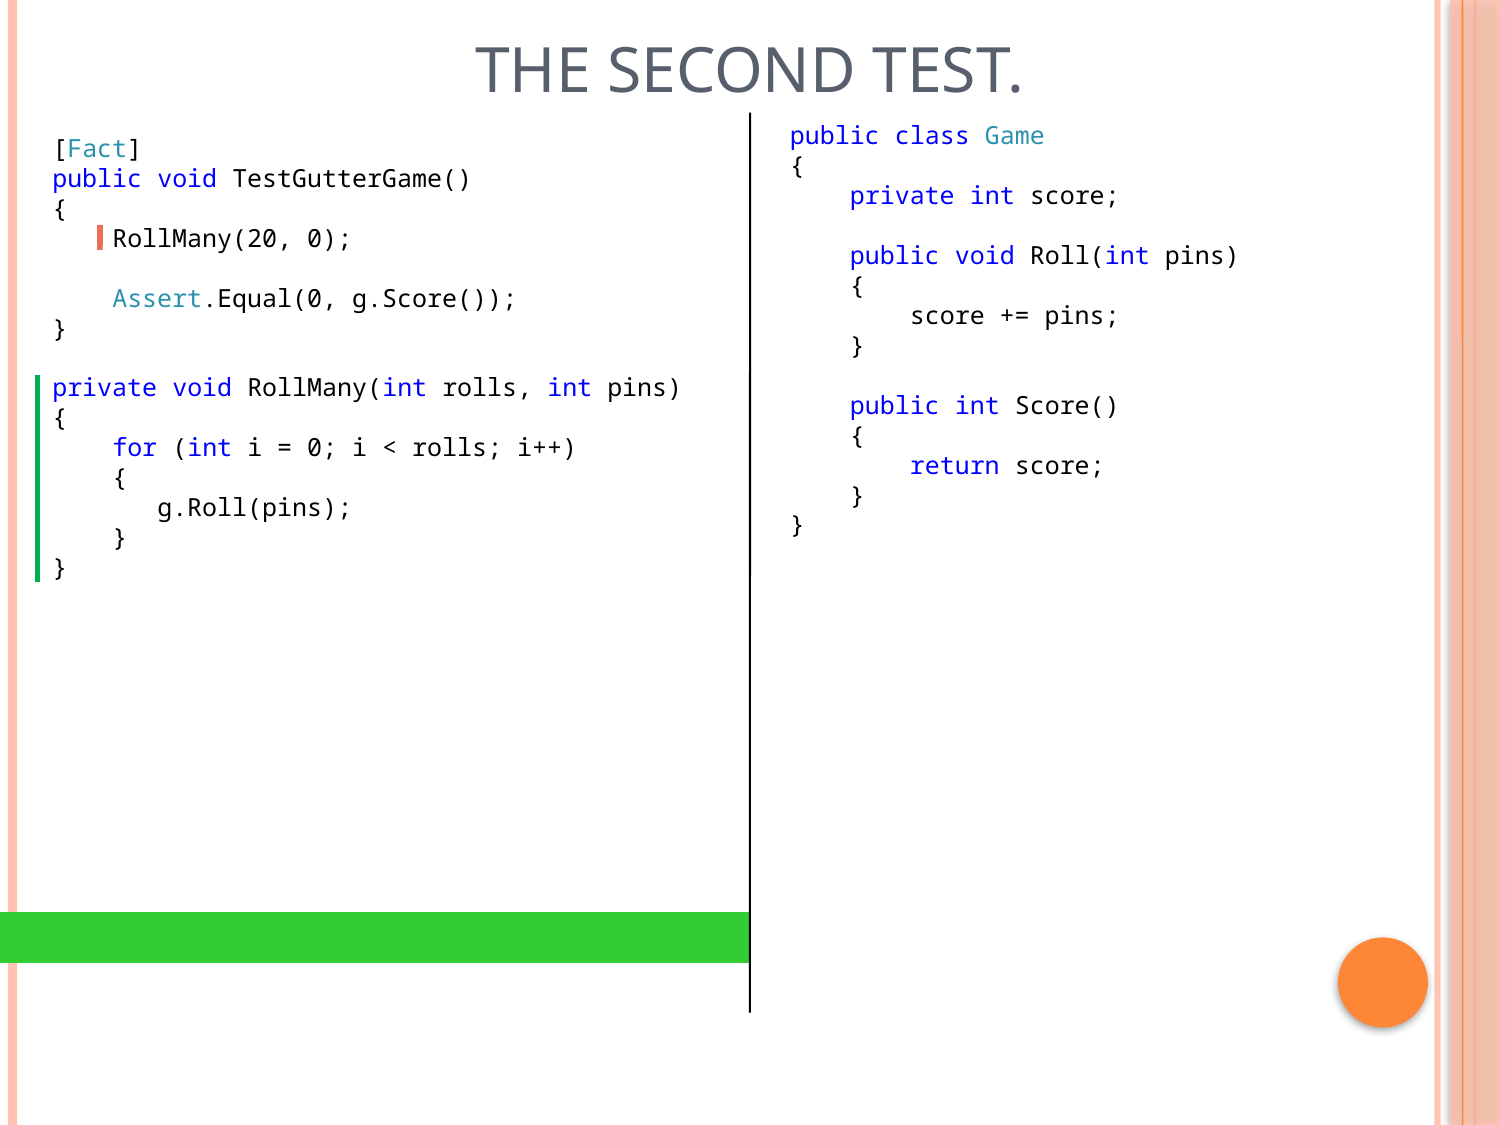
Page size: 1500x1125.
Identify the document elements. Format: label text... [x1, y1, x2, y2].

text_box [0, 912, 748, 963]
text_box public class Game { private int score; public void Roll(int pins) { score += pins; } public int Score() { return score; } } [774, 112, 1475, 547]
text_box [Fact] public void TestGutterGame() { RollMany(20, 0); Assert.Equal(0, g.Score()); } private void RollMany(int rolls, int pins) { for (int i = 0; i < rolls; i++) { g.Roll(pins); } } [37, 125, 700, 589]
title The Second test. [75, 0, 1425, 113]
